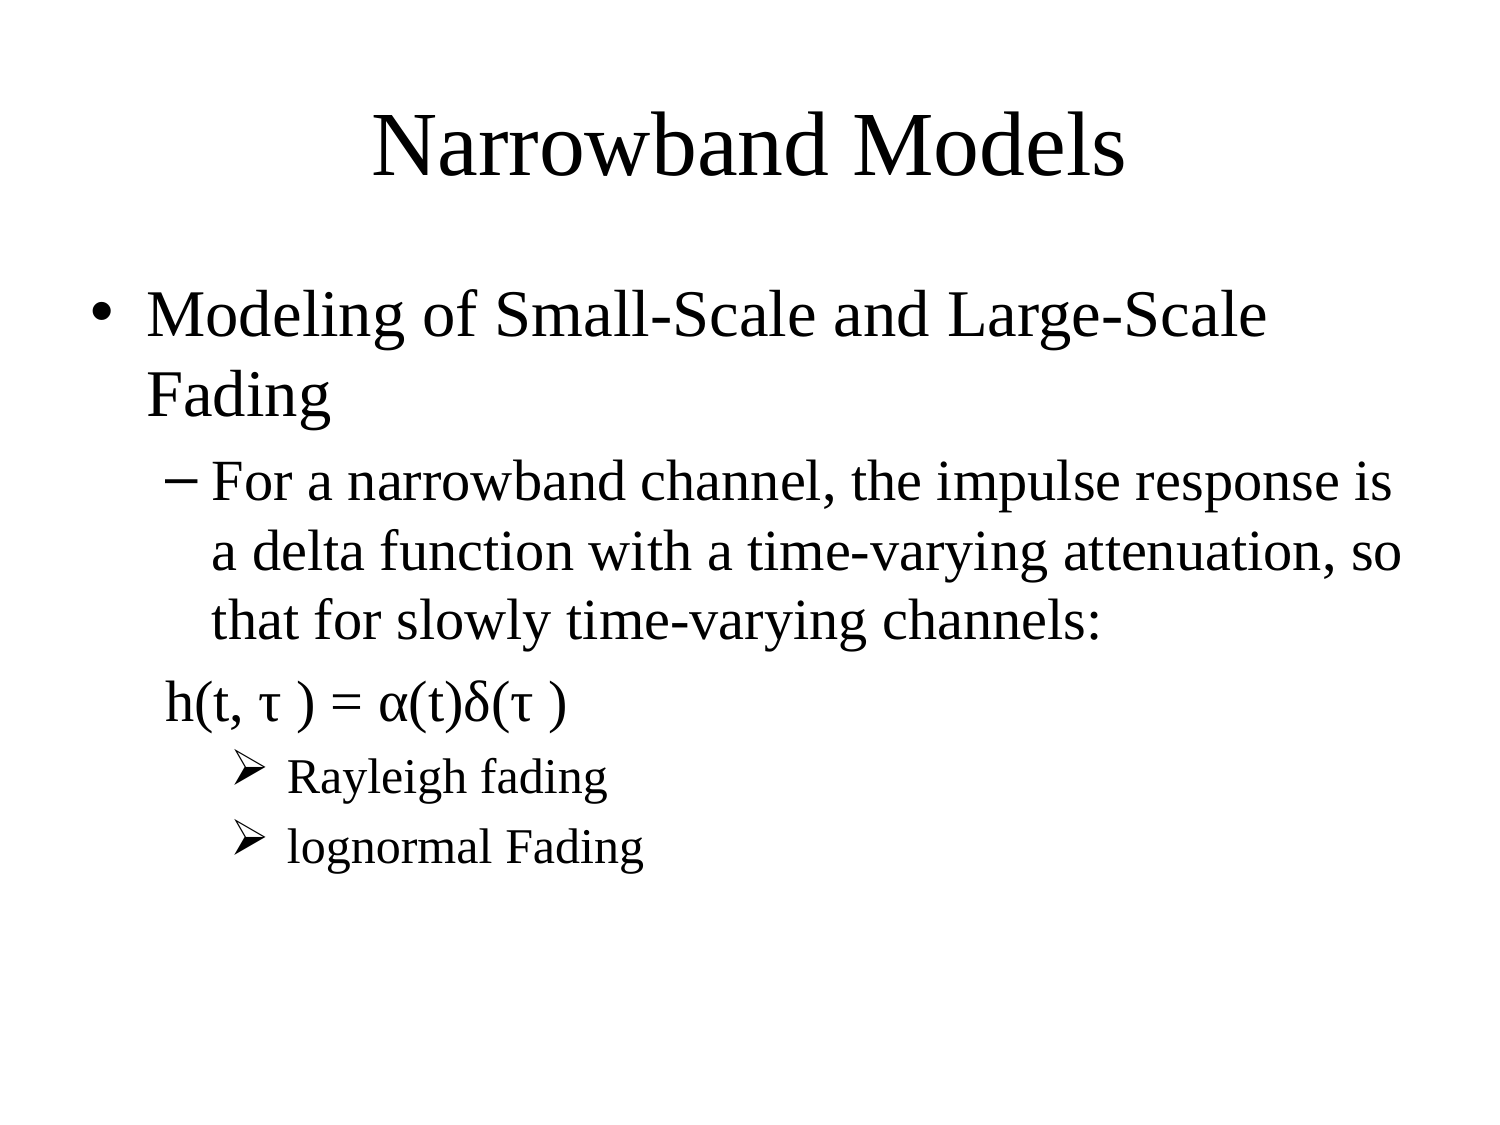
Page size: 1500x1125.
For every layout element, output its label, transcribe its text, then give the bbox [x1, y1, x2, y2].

list Modeling of Small-Scale and Large-Scale Fading For a narrowband channel, the impulse response is a delta function with a time-varying attenuation, so that for slowly time-varying channels: h(t, τ ) = α(t)δ(τ ) Rayleigh fading lognormal Fading [75, 262, 1425, 1005]
title Narrowband Models [75, 45, 1425, 233]
